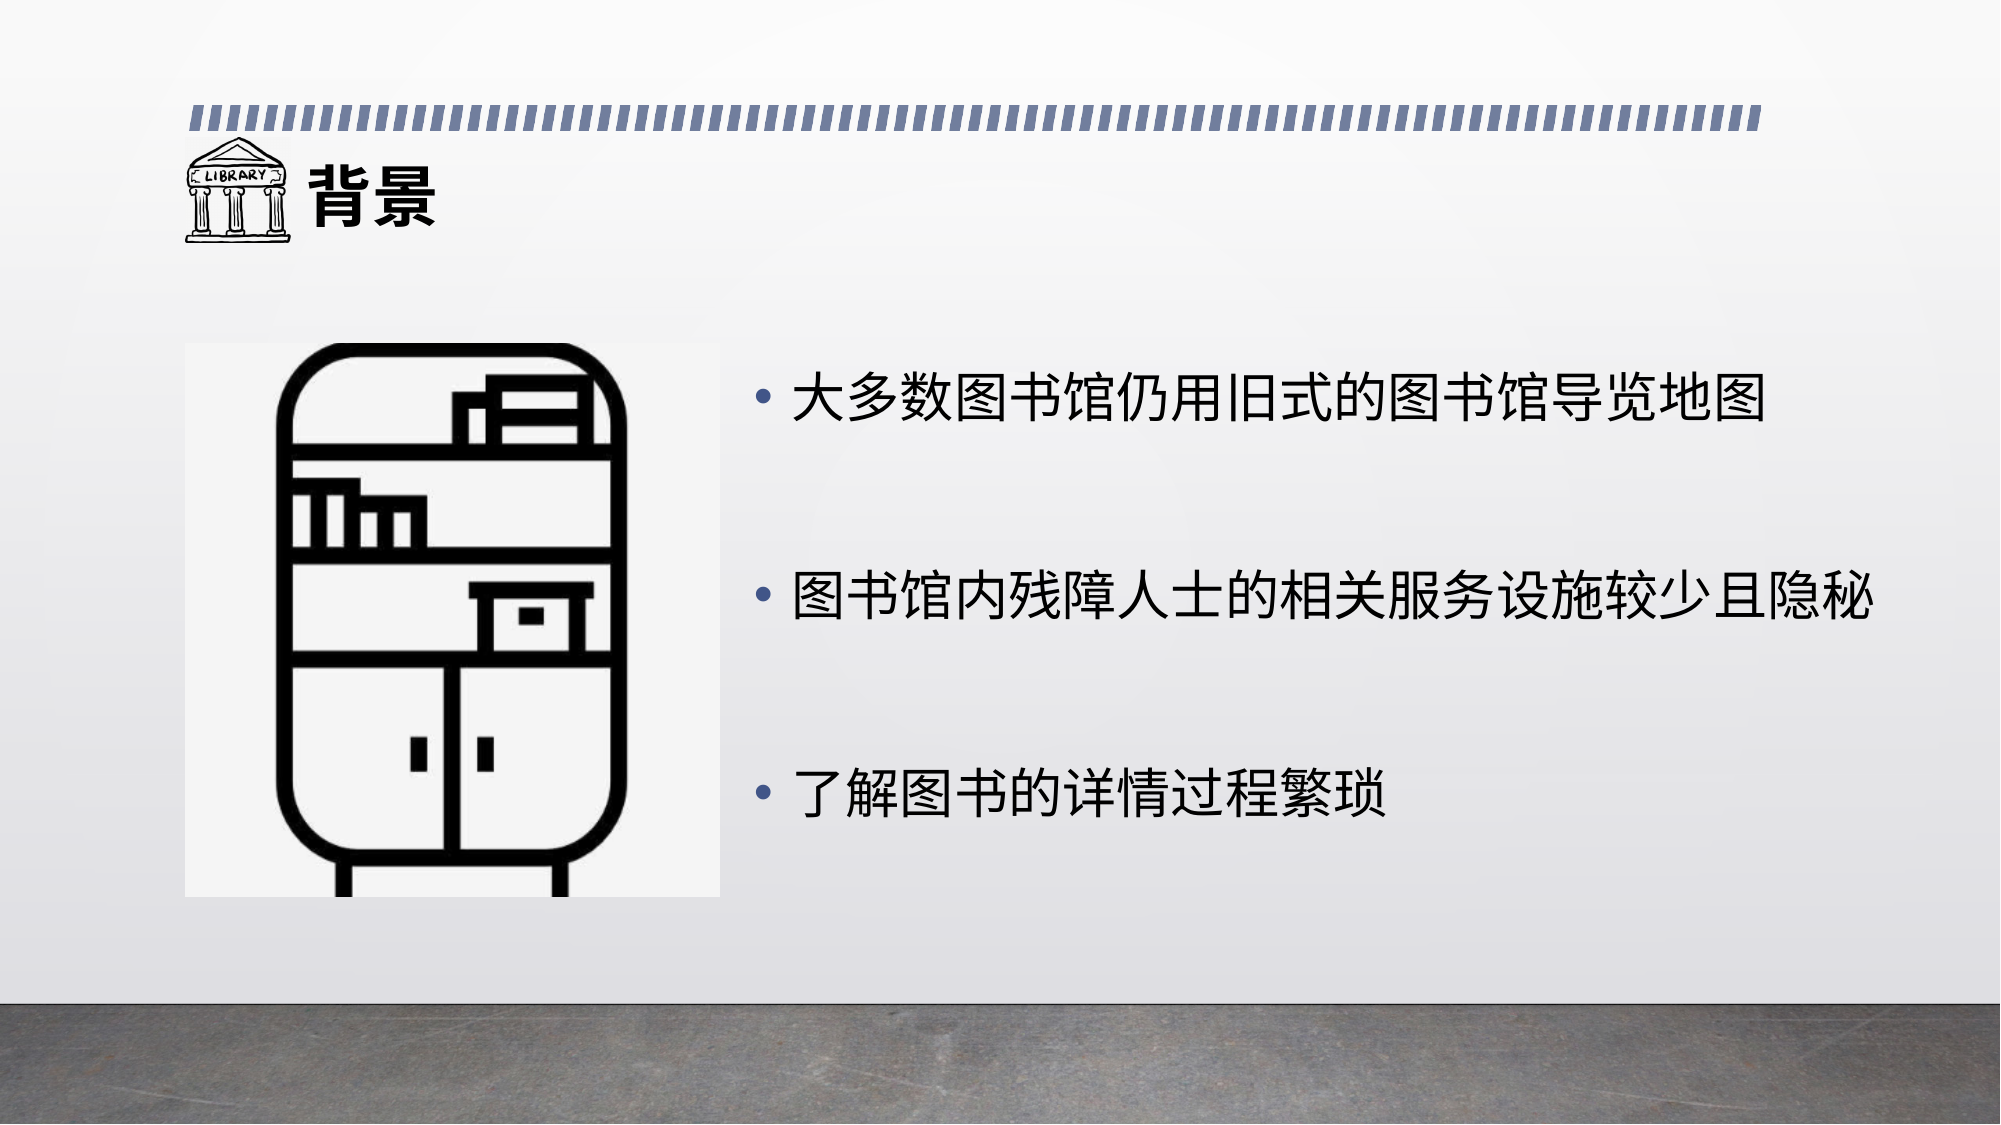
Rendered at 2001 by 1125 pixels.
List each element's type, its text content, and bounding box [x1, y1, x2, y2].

picture [185, 342, 720, 897]
list 大多数图书馆仍用旧式的图书馆导览地图 图书馆内残障人士的相关服务设施较少且隐秘 了解图书的详情过程繁琐 [739, 343, 1942, 884]
title 背景 [290, 156, 1761, 329]
picture [185, 137, 291, 243]
picture [0, 1004, 2000, 1124]
